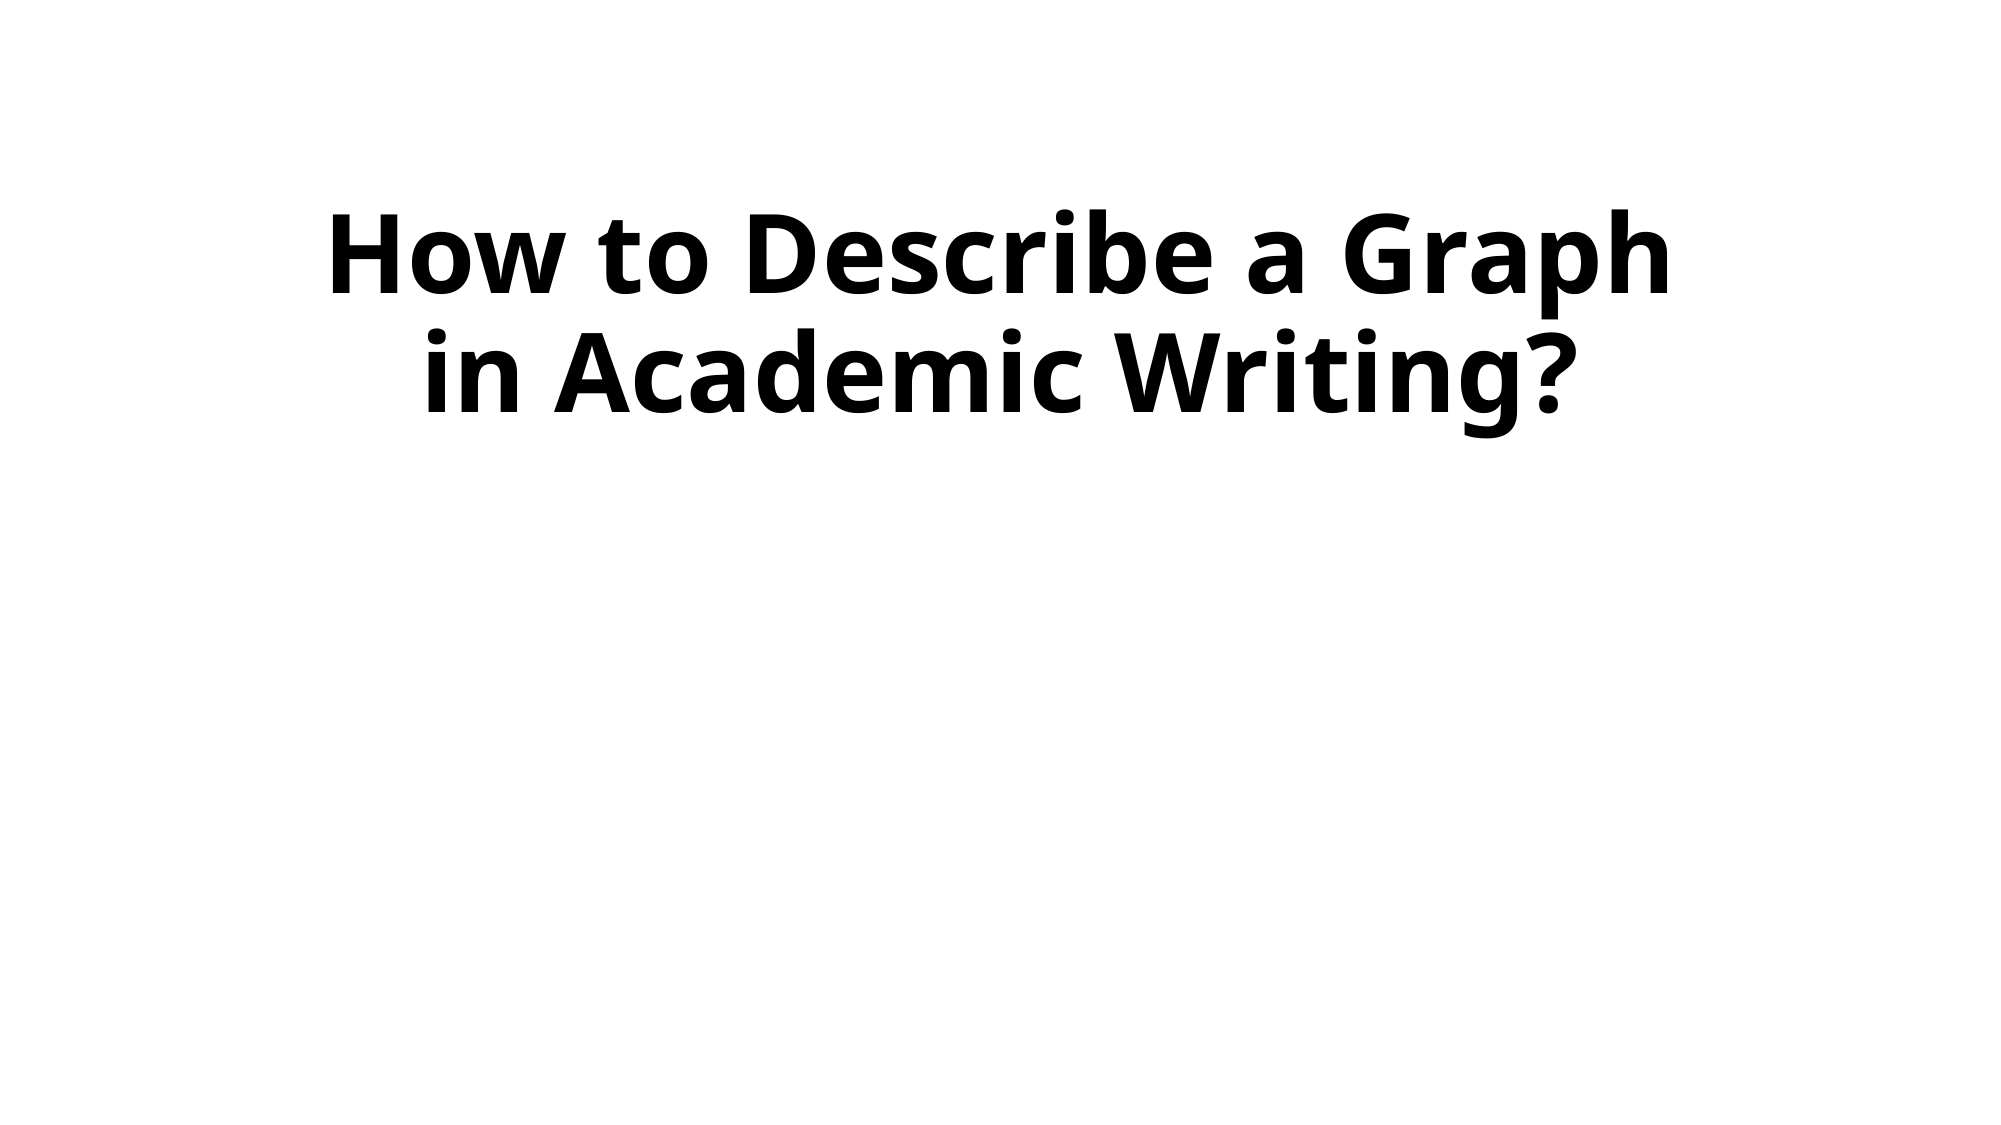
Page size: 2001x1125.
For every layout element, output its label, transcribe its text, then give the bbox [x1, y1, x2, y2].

title How to Describe a Graph in Academic Writing? [249, 184, 1750, 576]
